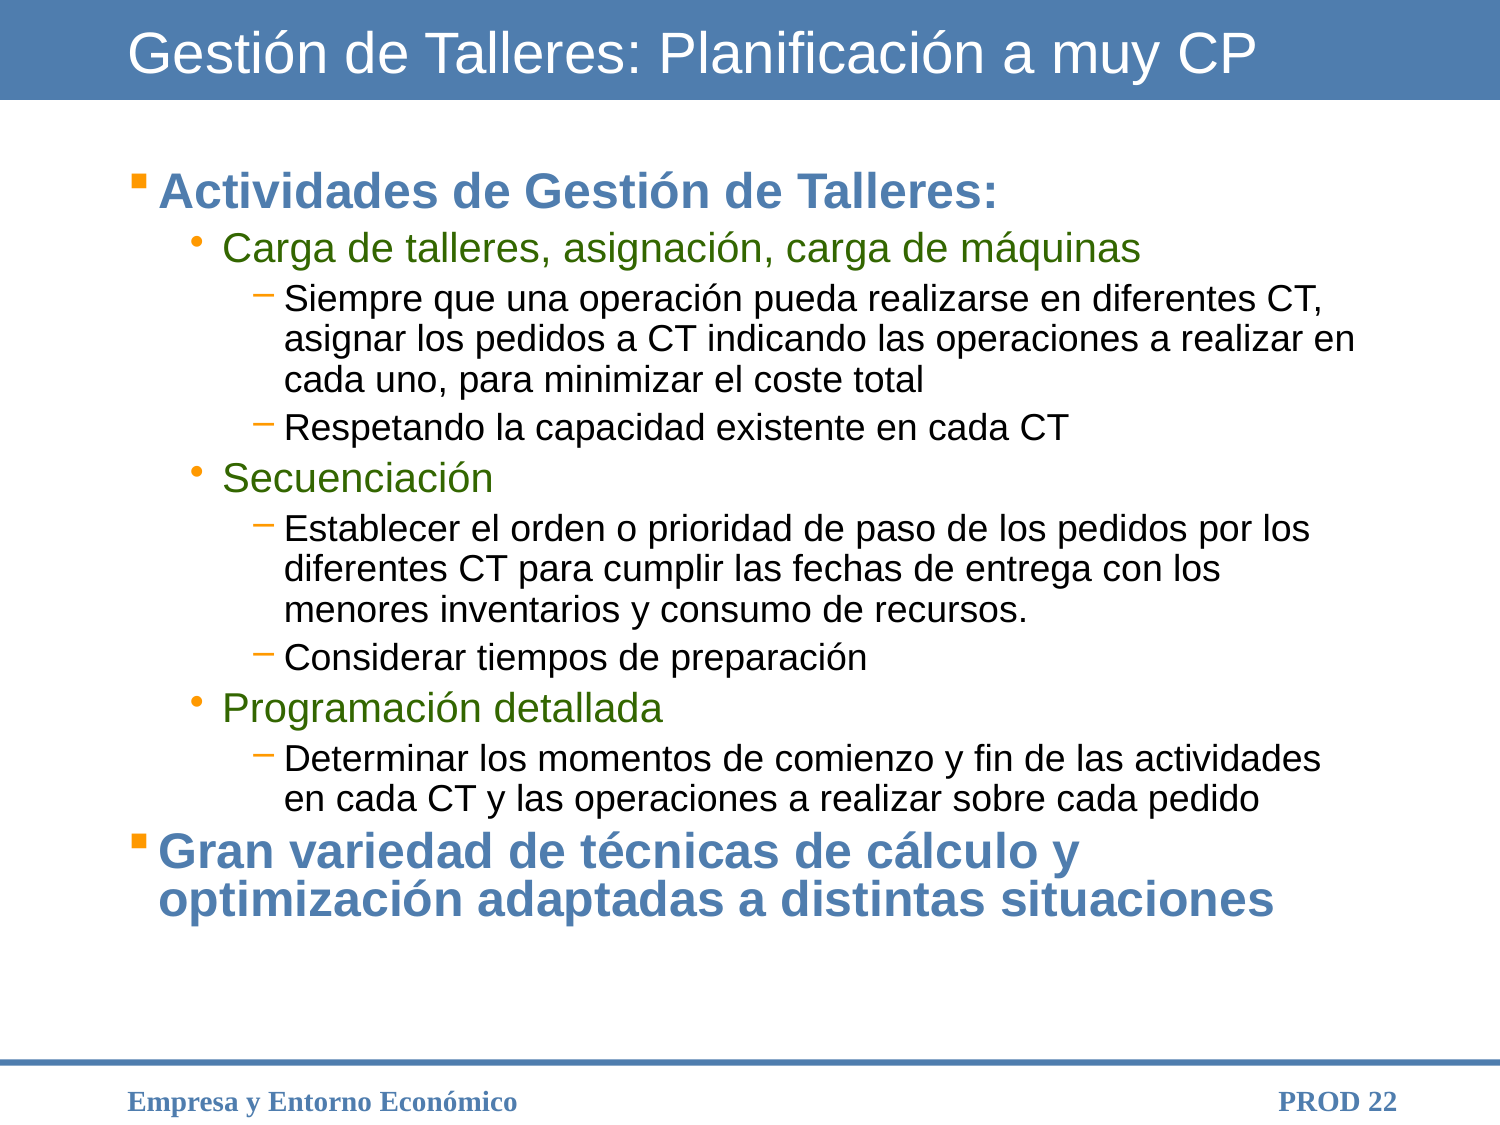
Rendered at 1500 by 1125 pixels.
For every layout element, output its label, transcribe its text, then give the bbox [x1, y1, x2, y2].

title Gestión de Talleres: Planificación a muy CP [112, 0, 1388, 101]
list Actividades de Gestión de Talleres: Carga de talleres, asignación, carga de máquinas Siempre que una operación pueda realizarse en diferentes CT, asignar los pedidos a CT indicando las operaciones a realizar en cada uno, para minimizar el coste total Respetando la capacidad existente en cada CT Secuenciación Establecer el orden o prioridad de paso de los pedidos por los diferentes CT para cumplir las fechas de entrega con los menores inventarios y consumo de recursos. Considerar tiempos de preparación Programación detallada Determinar los momentos de comienzo y fin de las actividades en cada CT y las operaciones a realizar sobre cada pedido Gran variedad de técnicas de cálculo y optimización adaptadas a distintas situaciones [112, 162, 1388, 1013]
